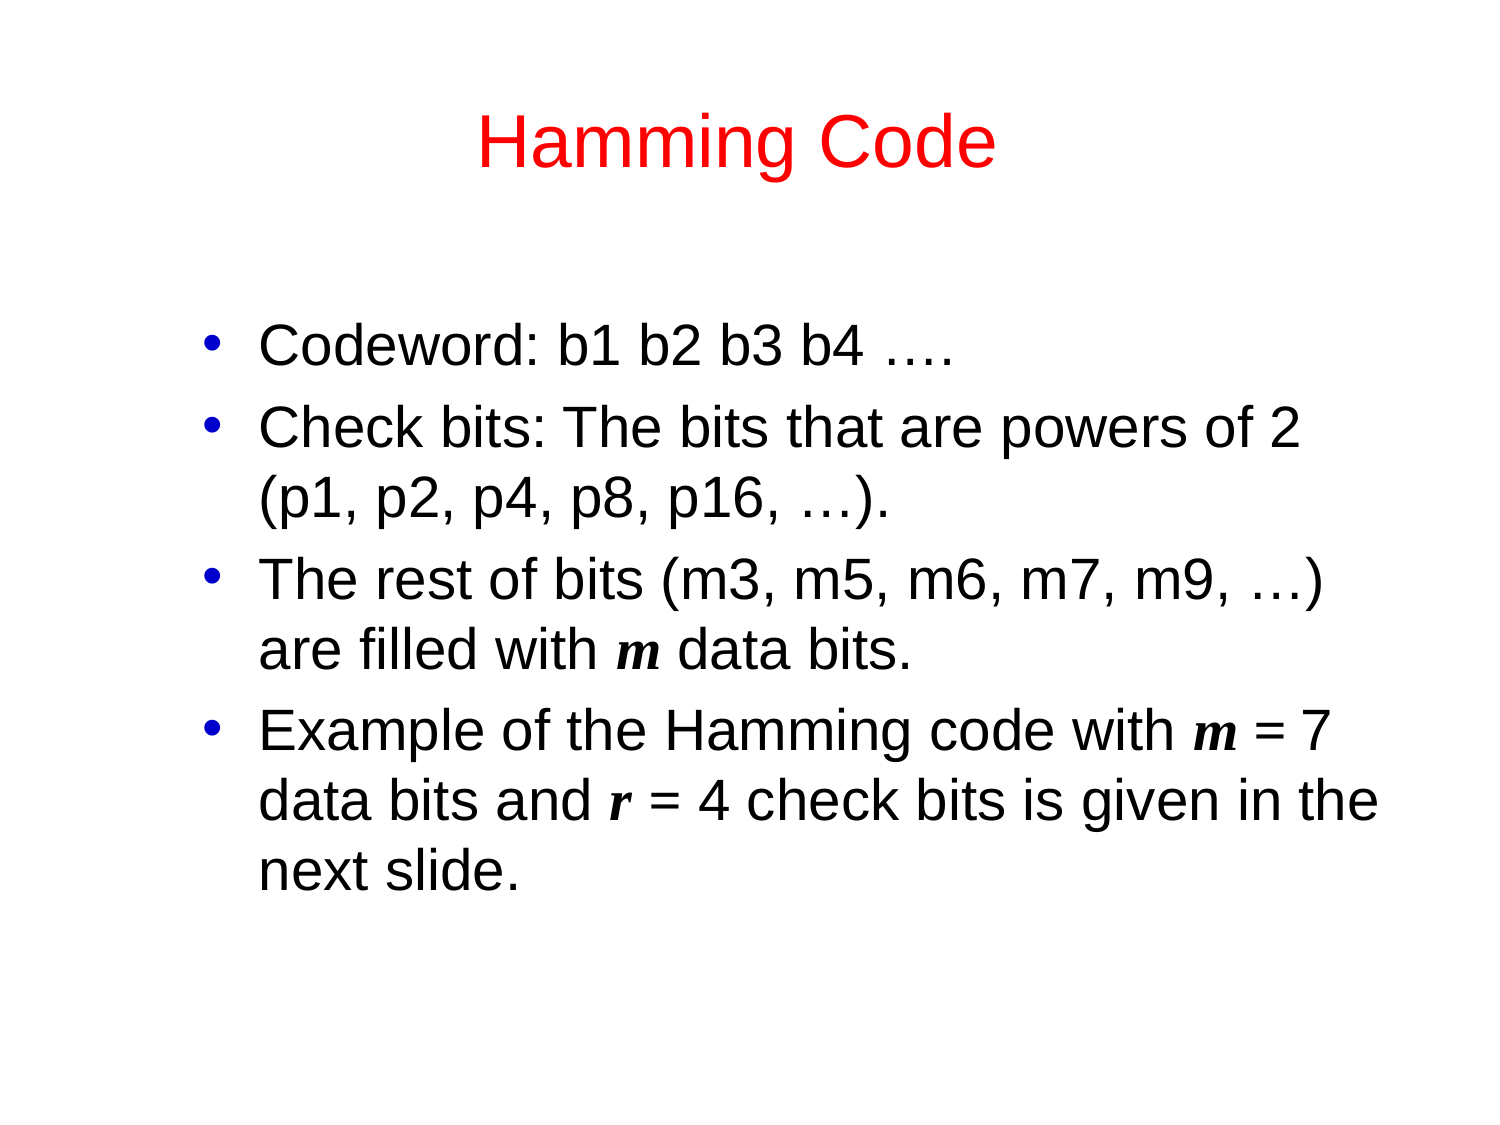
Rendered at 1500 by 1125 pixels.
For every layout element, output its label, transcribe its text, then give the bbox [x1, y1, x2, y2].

title Hamming Code [62, 50, 1413, 225]
list Codeword: b1 b2 b3 b4 …. Check bits: The bits that are powers of 2 (p1, p2, p4, p8, p16, …). The rest of bits (m3, m5, m6, m7, m9, …) are filled with m data bits. Example of the Hamming code with m = 7 data bits and r = 4 check bits is given in the next slide. [187, 299, 1425, 1005]
